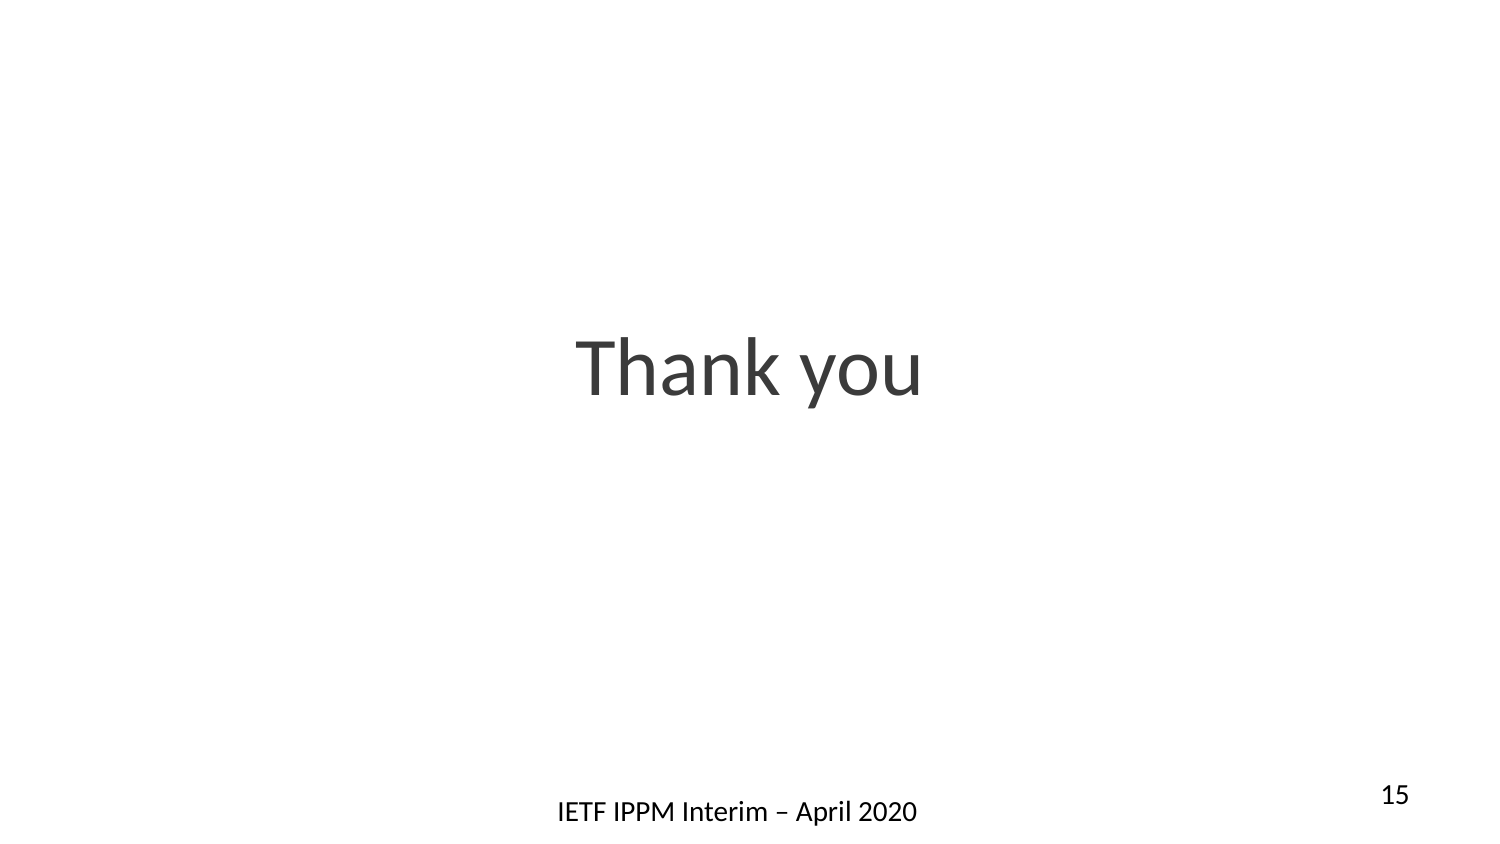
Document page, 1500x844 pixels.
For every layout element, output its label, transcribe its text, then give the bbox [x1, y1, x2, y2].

text_box Thank you [112, 271, 1388, 453]
slide_number 15 [1074, 768, 1426, 828]
footer IETF IPPM Interim – April 2020 [499, 784, 976, 844]
